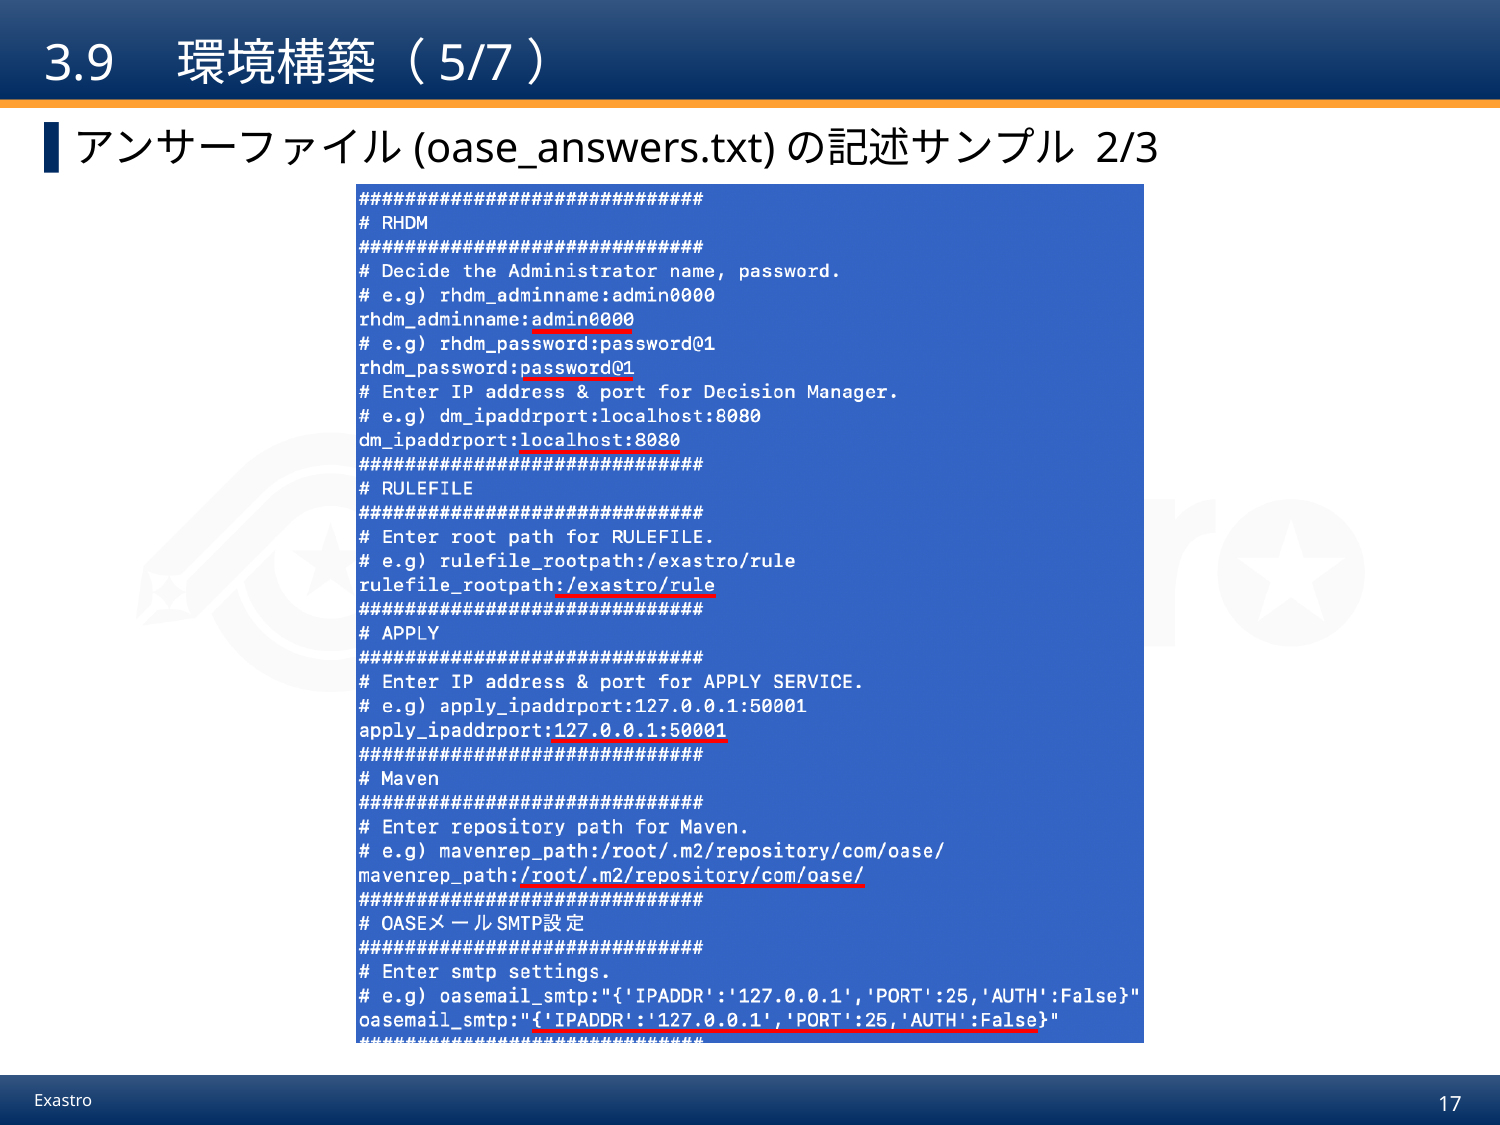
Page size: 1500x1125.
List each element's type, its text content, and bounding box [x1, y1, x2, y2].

picture [0, 0, 1500, 1125]
title 3.9 環境構築（5/7） [29, 18, 1471, 96]
picture [355, 184, 1144, 1043]
list アンサーファイル(oase_answers.txt)の記述サンプル 2/3 [29, 113, 1500, 1059]
